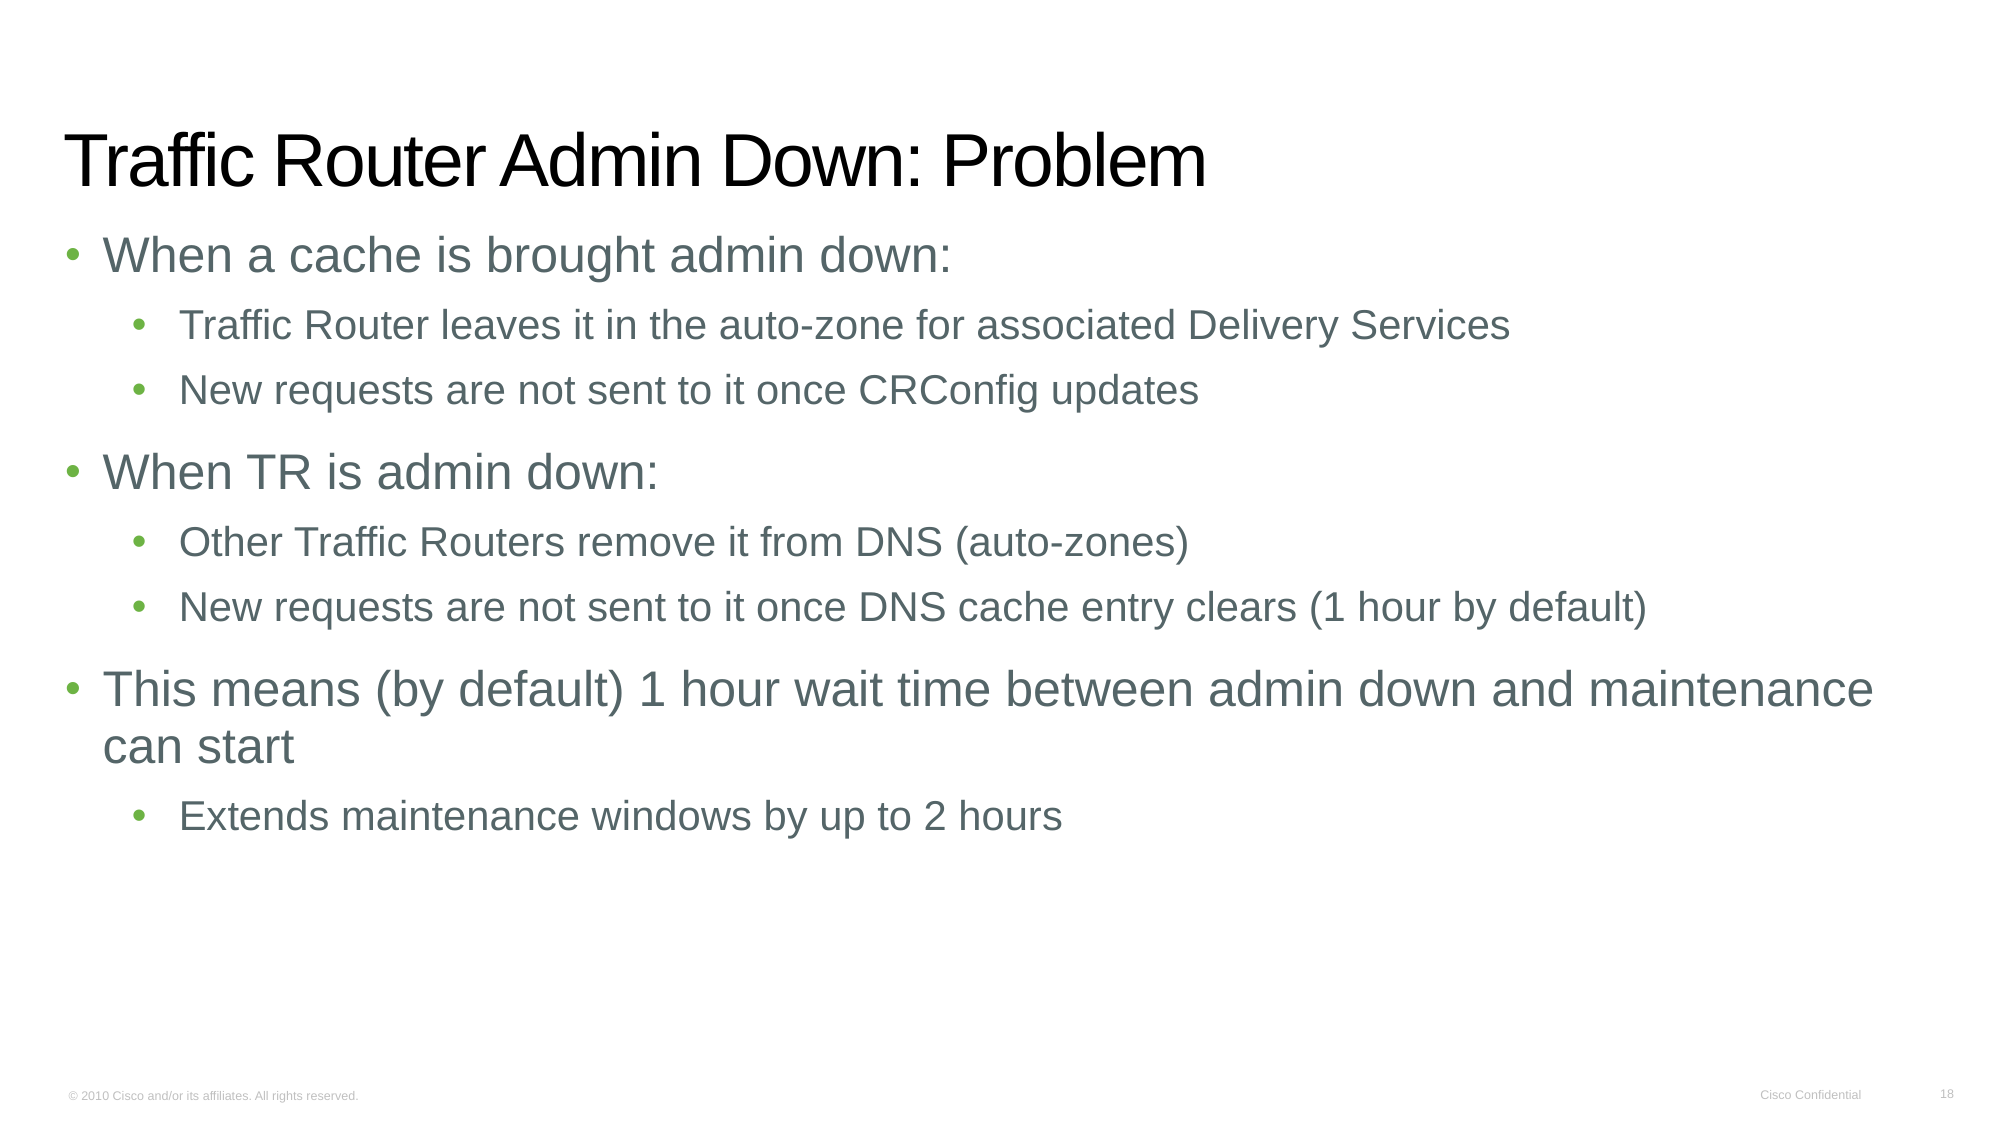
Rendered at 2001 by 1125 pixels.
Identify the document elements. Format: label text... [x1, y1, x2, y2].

title Traffic Router Admin Down: Problem [50, 70, 1929, 209]
list When a cache is brought admin down: Traffic Router leaves it in the auto-zone for associated Delivery Services New requests are not sent to it once CRConfig updates When TR is admin down: Other Traffic Routers remove it from DNS (auto-zones) New requests are not sent to it once DNS cache entry clears (1 hour by default) This means (by default) 1 hour wait time between admin down and maintenance can start Extends maintenance windows by up to 2 hours [50, 219, 1921, 1035]
